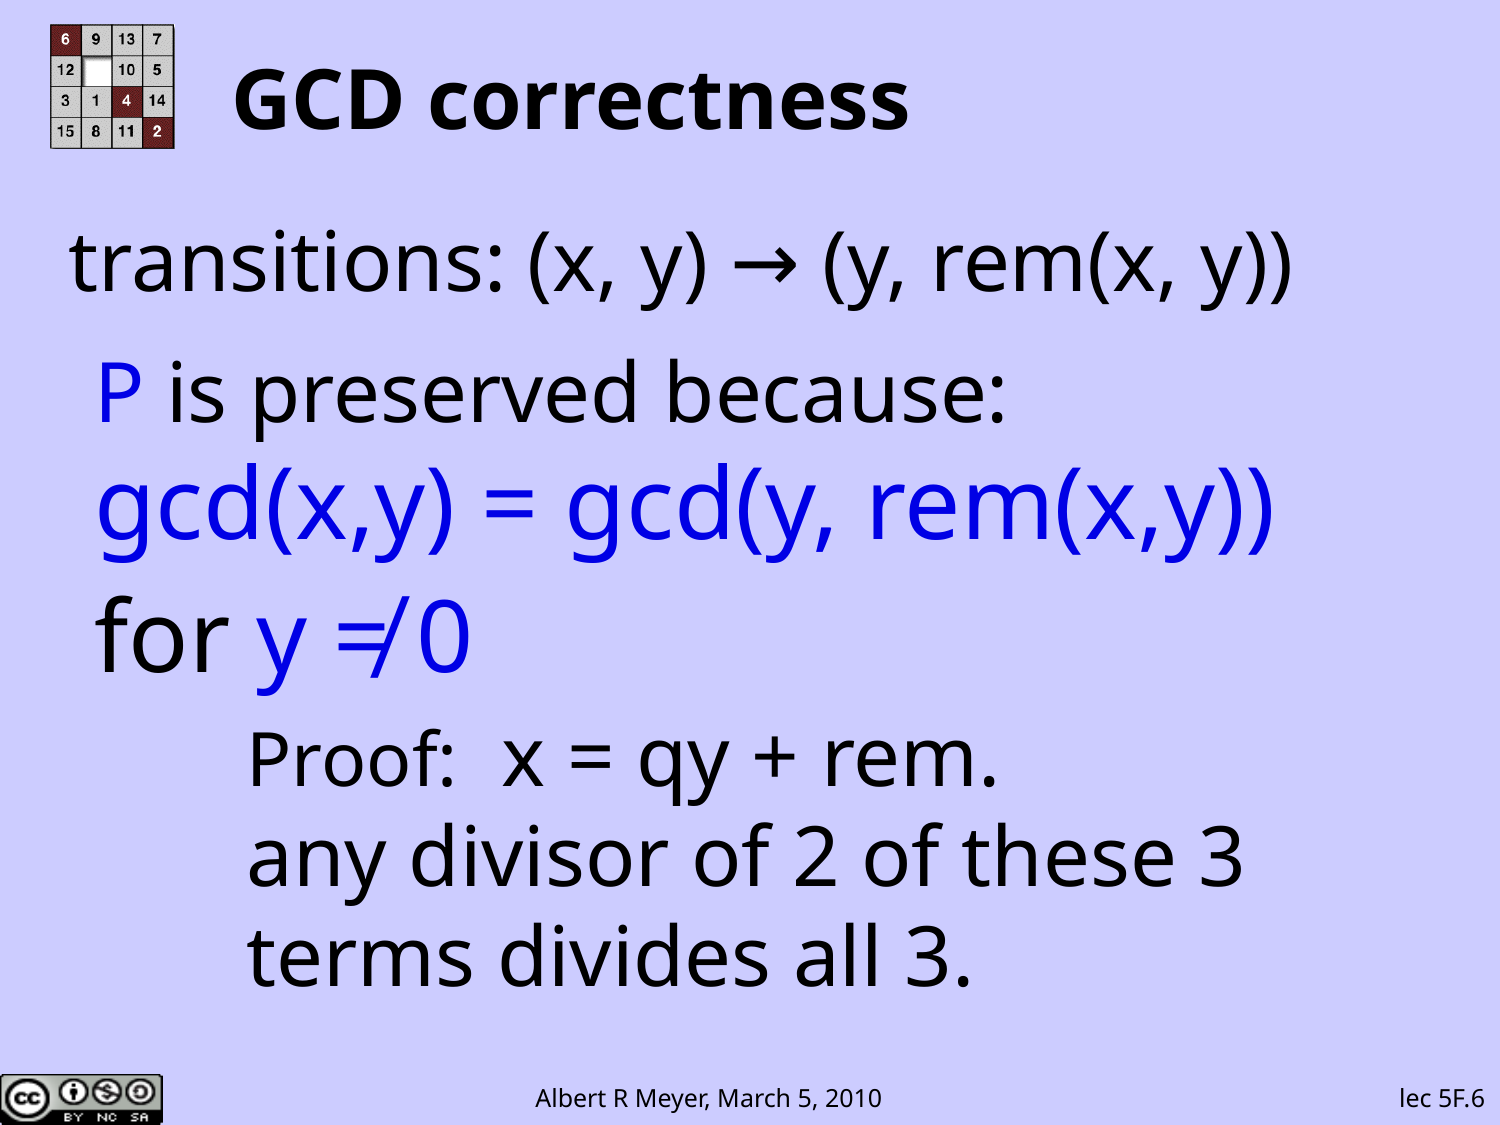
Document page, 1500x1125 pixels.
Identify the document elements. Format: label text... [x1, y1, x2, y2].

text_box transitions: (x, y) → (y, rem(x, y)) [62, 202, 1430, 334]
picture [0, 1074, 163, 1125]
slide_number lec 5F.6 [1337, 1074, 1500, 1125]
text_box GCD correctness [225, 31, 1463, 161]
text_box P is preserved because: gcd(x,y) = gcd(y, rem(x,y)) for y ≠ 0 [87, 333, 1283, 699]
picture [49, 24, 176, 149]
text_box Proof: x = qy + rem. any divisor of 2 of these 3 terms divides all 3. [240, 699, 1254, 1010]
